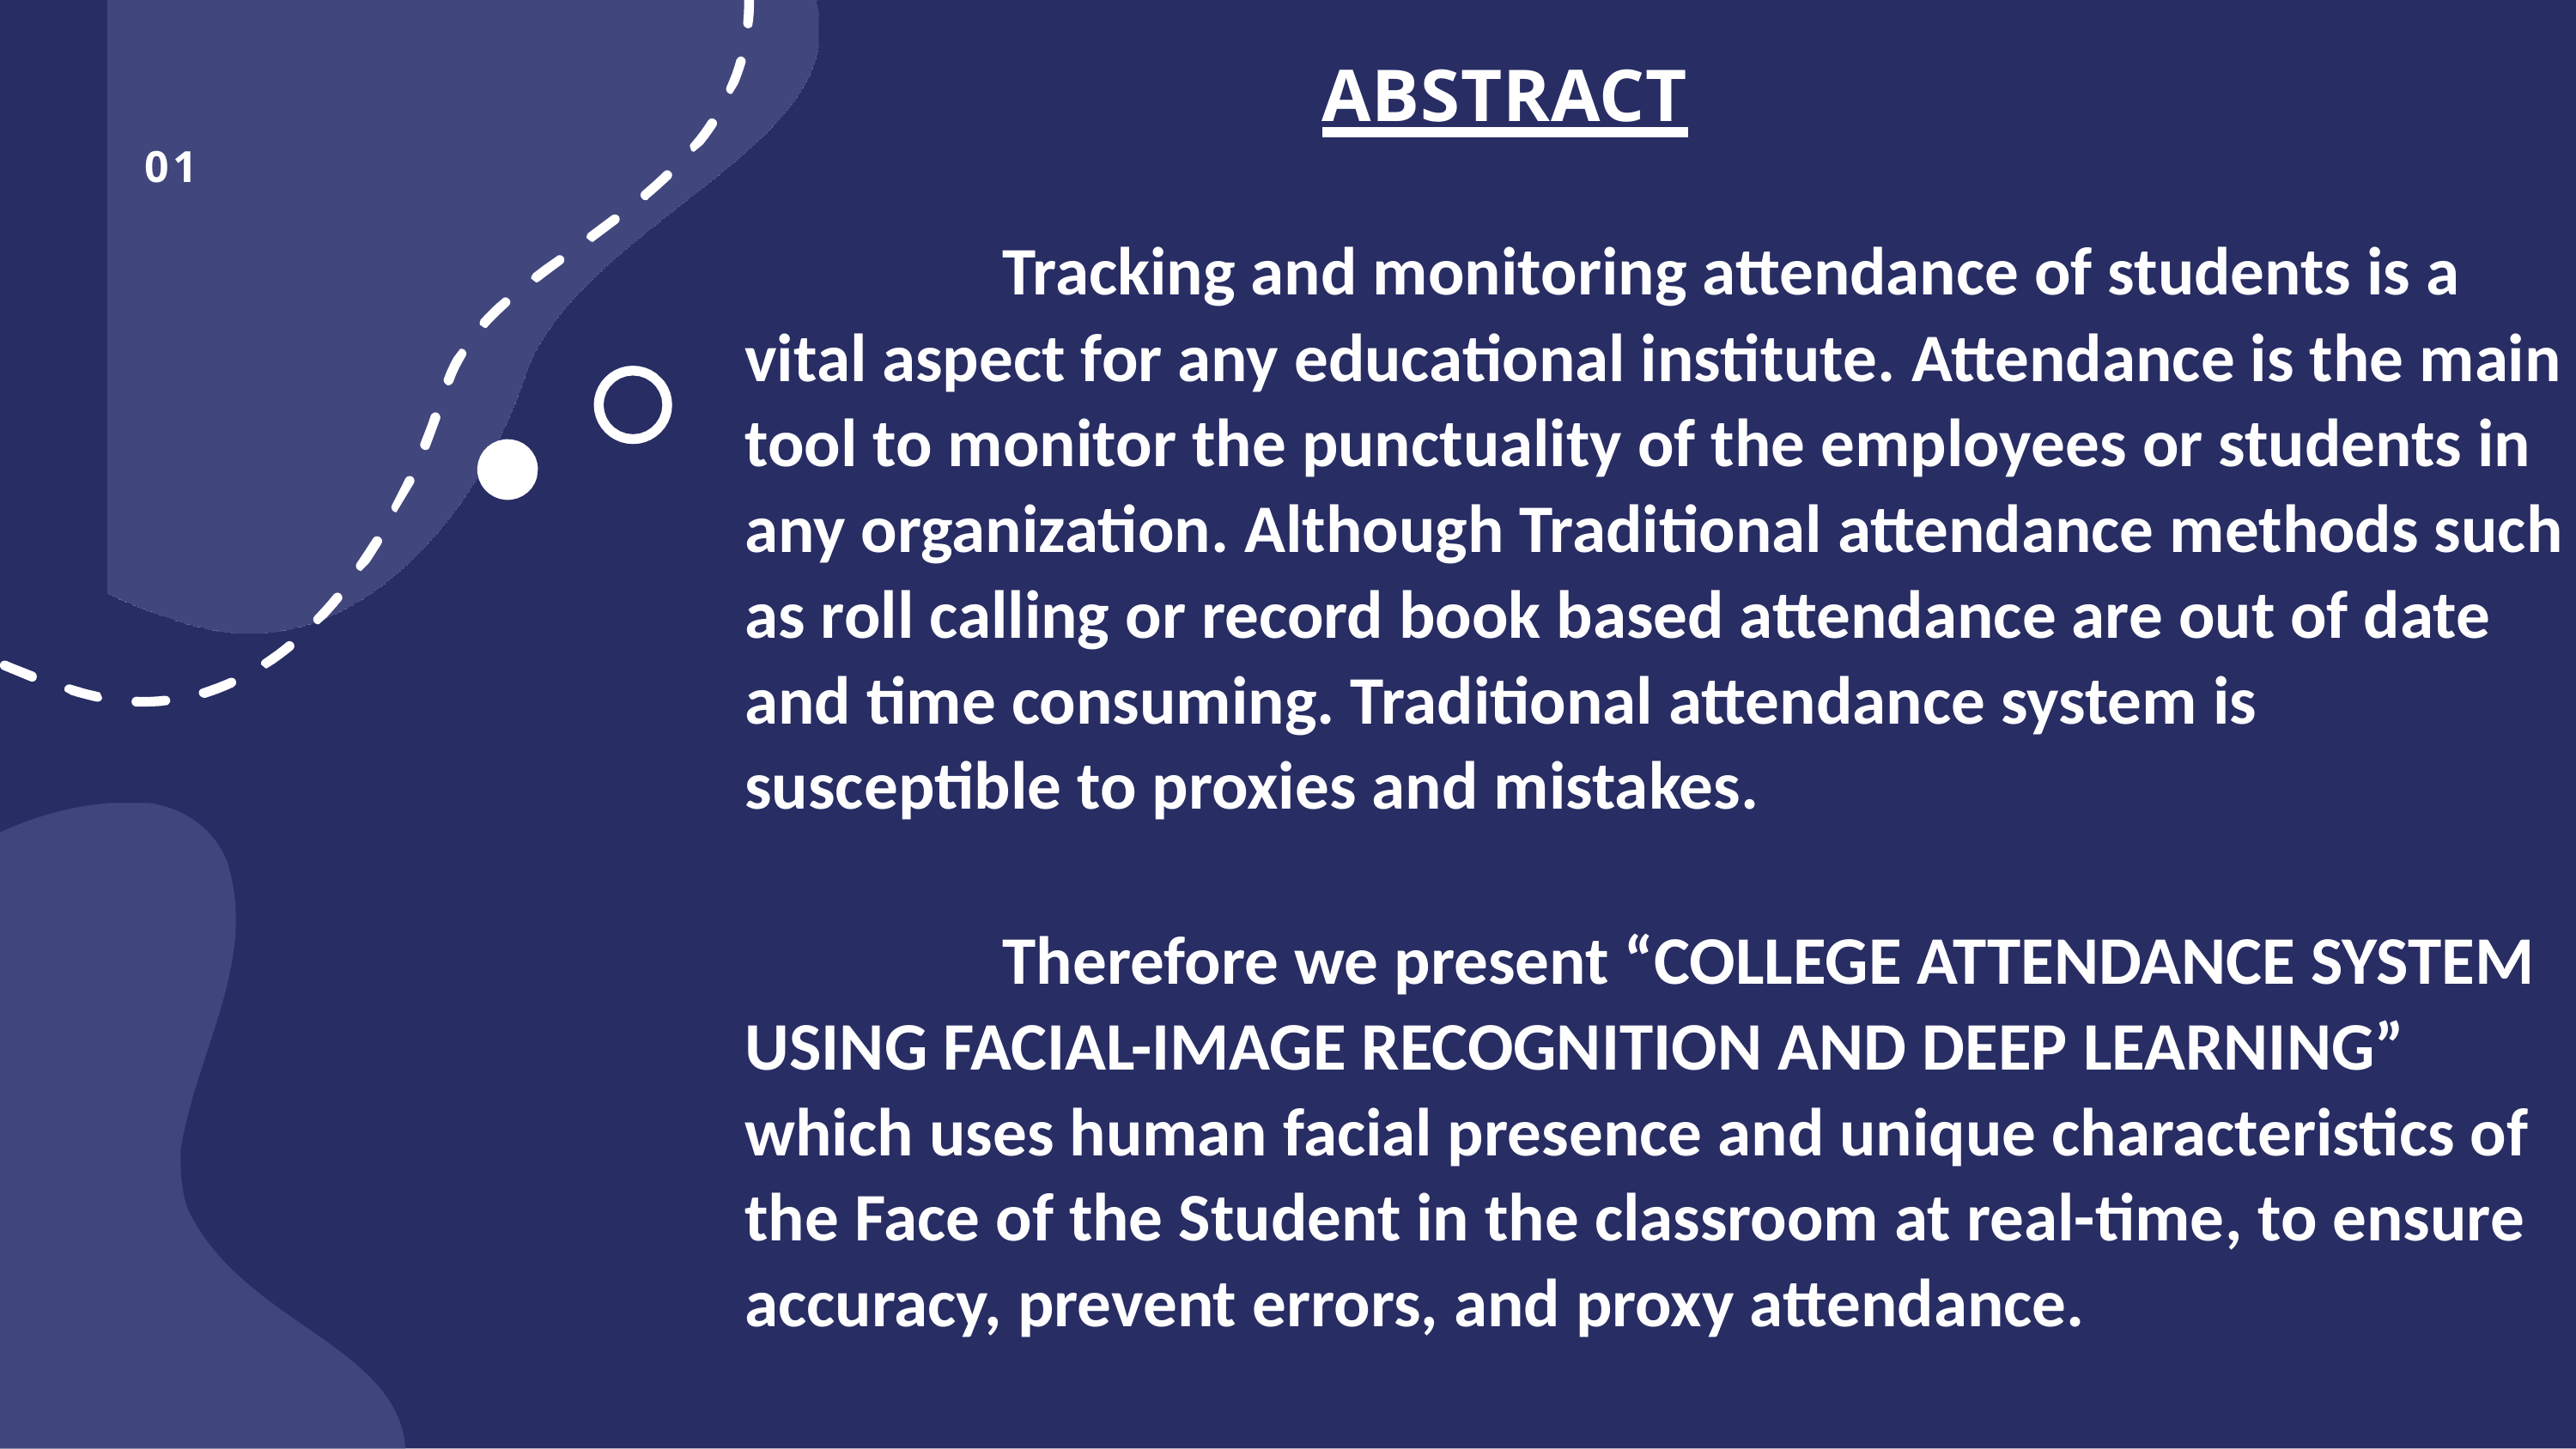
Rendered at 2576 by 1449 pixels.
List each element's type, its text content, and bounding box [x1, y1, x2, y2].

text_box [0, 803, 406, 1449]
text_box Tracking and monitoring attendance of students is a vital aspect for any educational institute. Attendance is the main tool to monitor the punctuality of the employees or students in any organization. Although Traditional attendance methods such as roll calling or record book based attendance are out of date and time consuming. Traditional attendance system is susceptible to proxies and mistakes. Therefore we present “COLLEGE ATTENDANCE SYSTEM USING FACIAL-IMAGE RECOGNITION AND DEEP LEARNING” which uses human facial presence and unique characteristics of the Face of the Student in the classroom at real-time, to ensure accuracy, prevent errors, and proxy attendance. [743, 125, 2576, 1428]
title ABSTRACT [1320, 48, 1859, 125]
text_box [0, 0, 819, 707]
